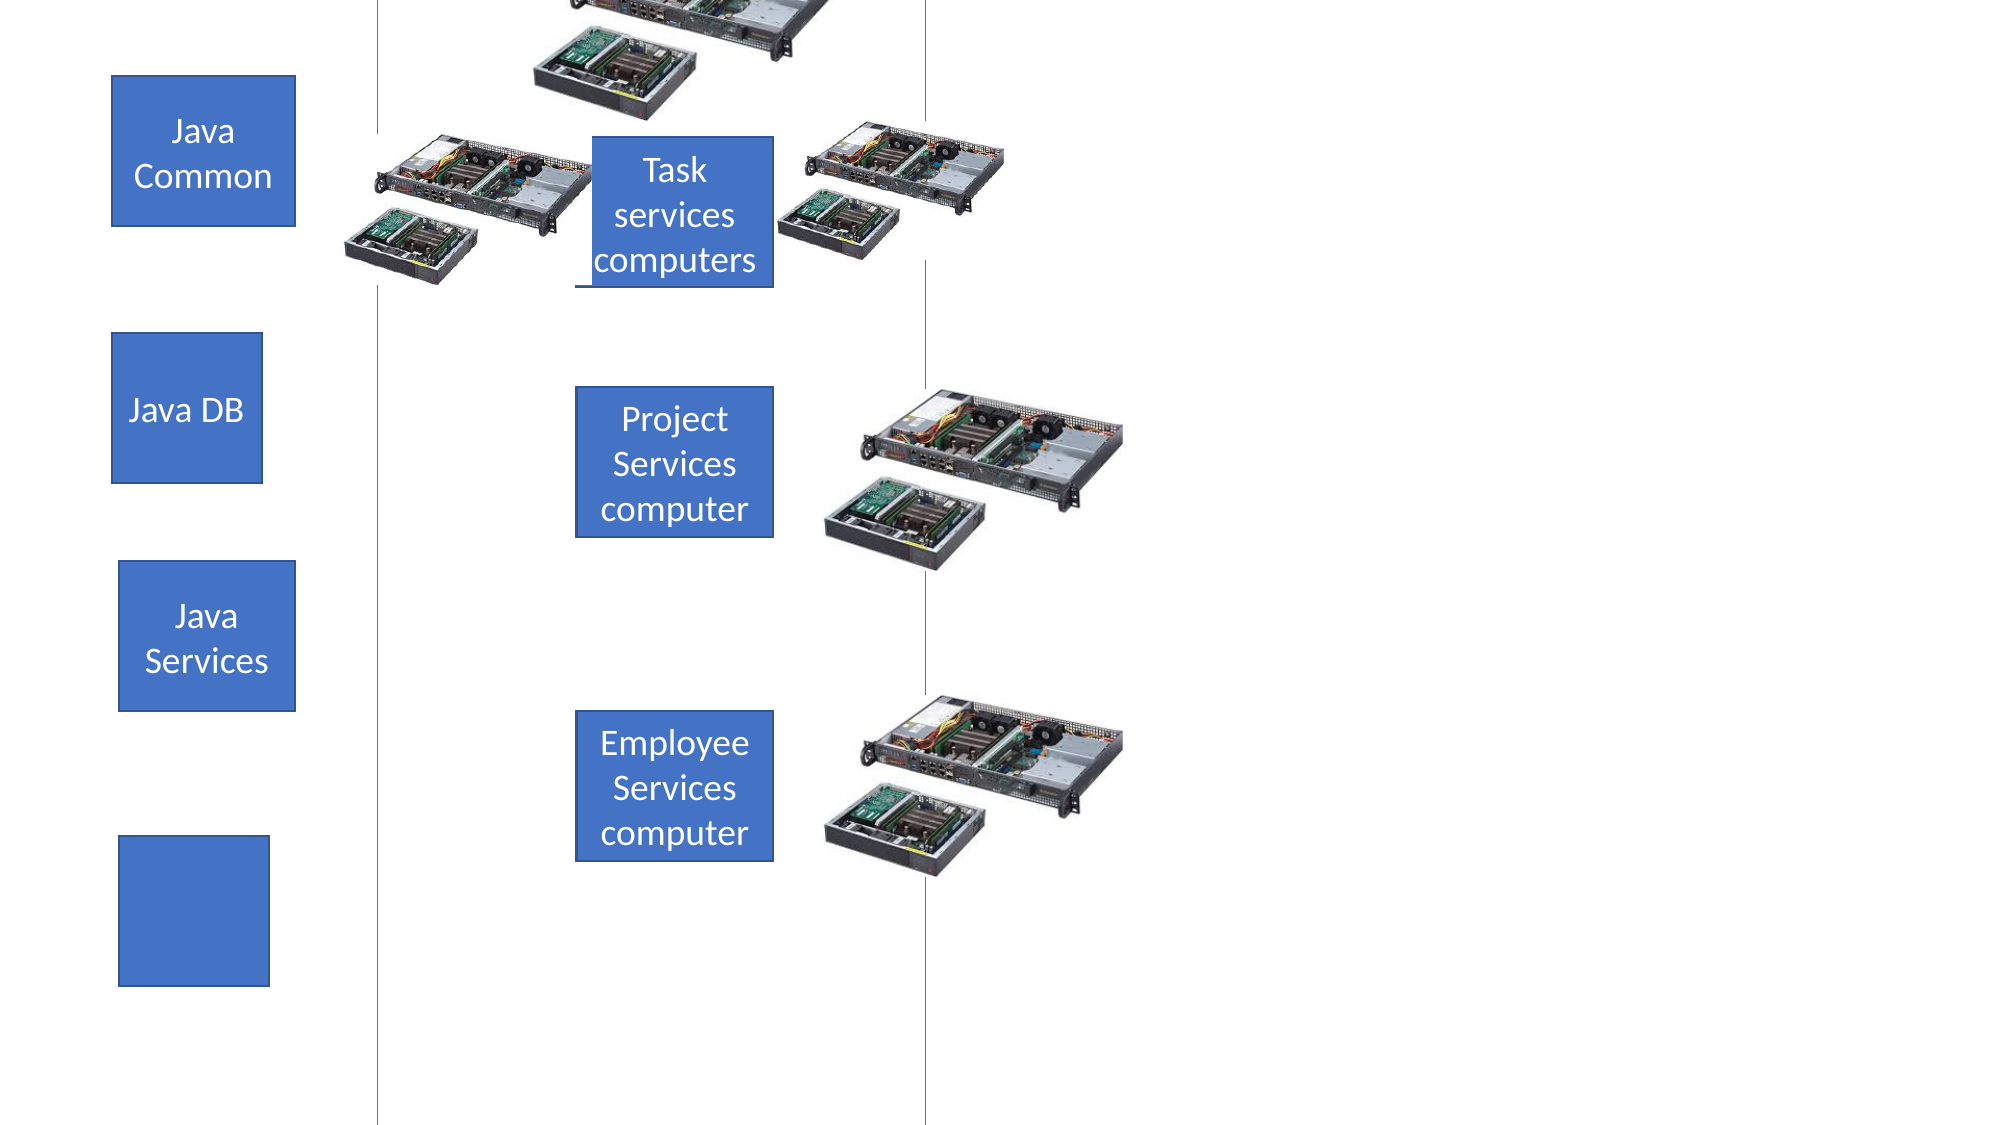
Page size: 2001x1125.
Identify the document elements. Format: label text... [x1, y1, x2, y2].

picture [822, 389, 1123, 572]
picture [531, 0, 1004, 260]
text_box Task services computers [575, 136, 774, 288]
picture [822, 695, 1123, 877]
text_box Project Services computer [575, 386, 774, 538]
text_box Java DB [111, 332, 263, 484]
text_box Employee Services computer [575, 710, 774, 862]
text_box Java Common [111, 75, 296, 227]
picture [342, 134, 592, 285]
text_box Java Services [118, 560, 296, 712]
text_box [118, 835, 270, 987]
